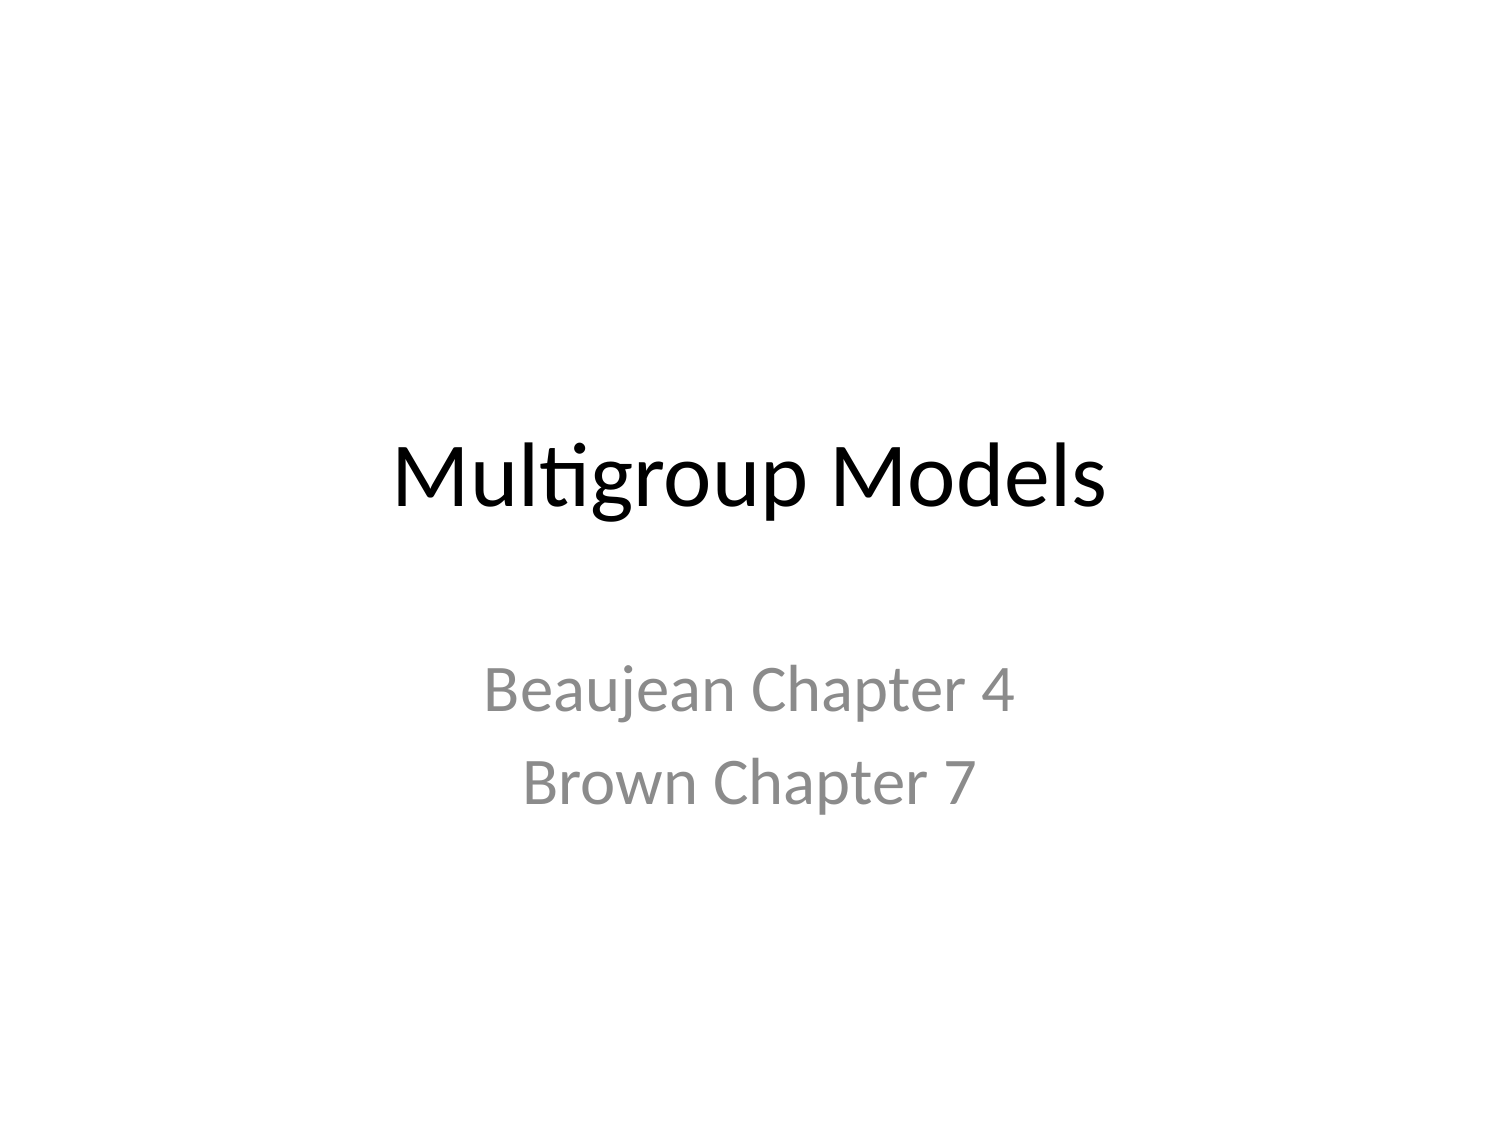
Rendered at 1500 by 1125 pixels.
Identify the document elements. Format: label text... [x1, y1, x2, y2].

title Multigroup Models [112, 349, 1388, 591]
subtitle Beaujean Chapter 4 Brown Chapter 7 [225, 637, 1275, 925]
